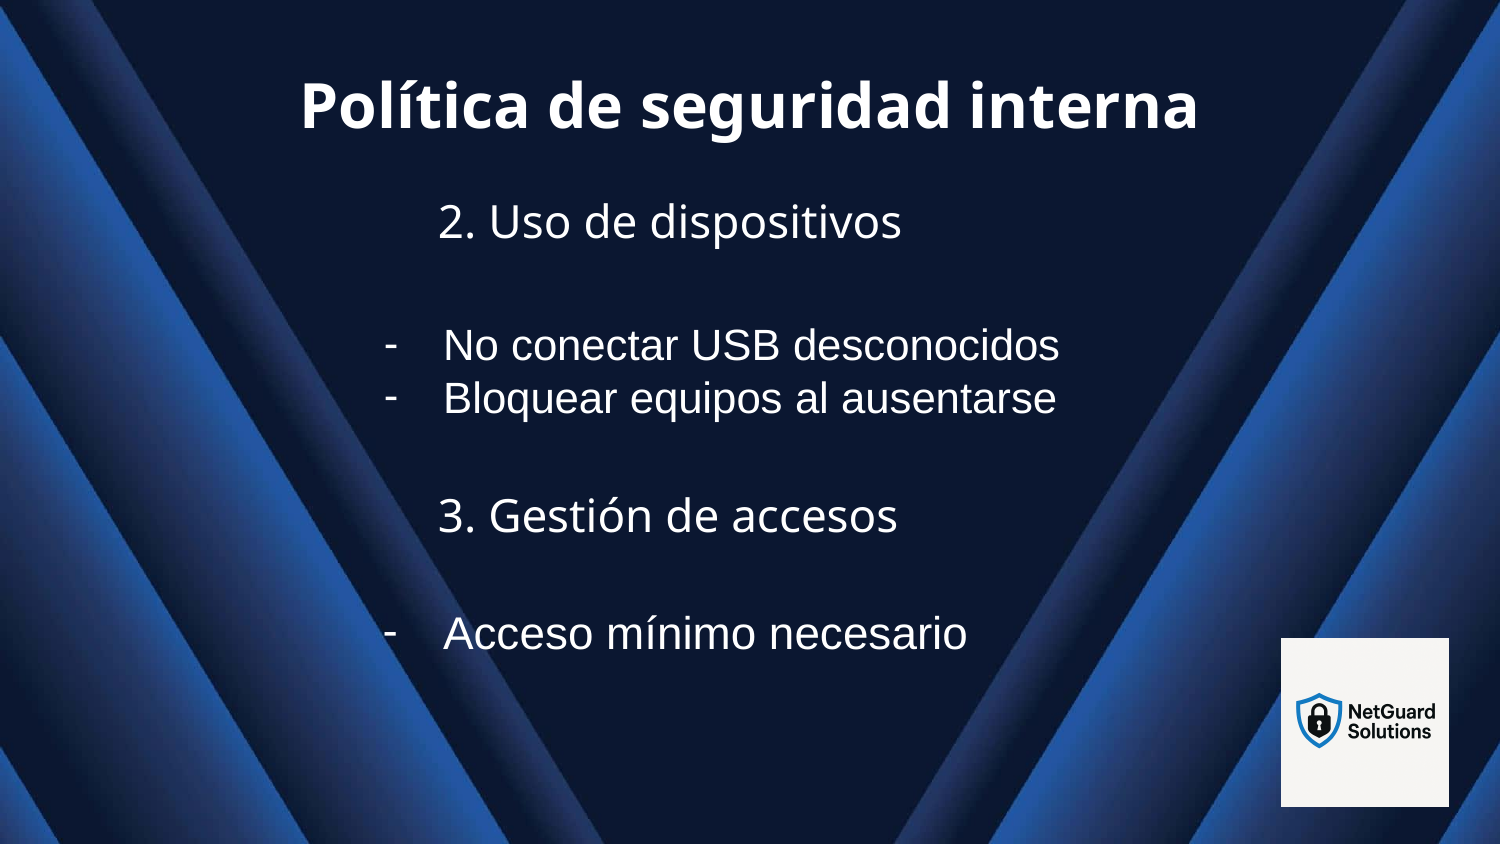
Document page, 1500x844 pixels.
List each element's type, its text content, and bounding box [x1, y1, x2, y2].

text_box [180, 658, 514, 728]
text_box 3. Gestión de accesos [422, 471, 989, 532]
text_box Acceso mínimo necesario [353, 553, 1147, 694]
picture [0, 0, 1500, 844]
title Política de seguridad interna [25, 16, 1475, 157]
text_box 2. Uso de dispositivos [422, 177, 989, 238]
text_box No conectar USB desconocidos Bloquear equipos al ausentarse [353, 259, 1147, 400]
